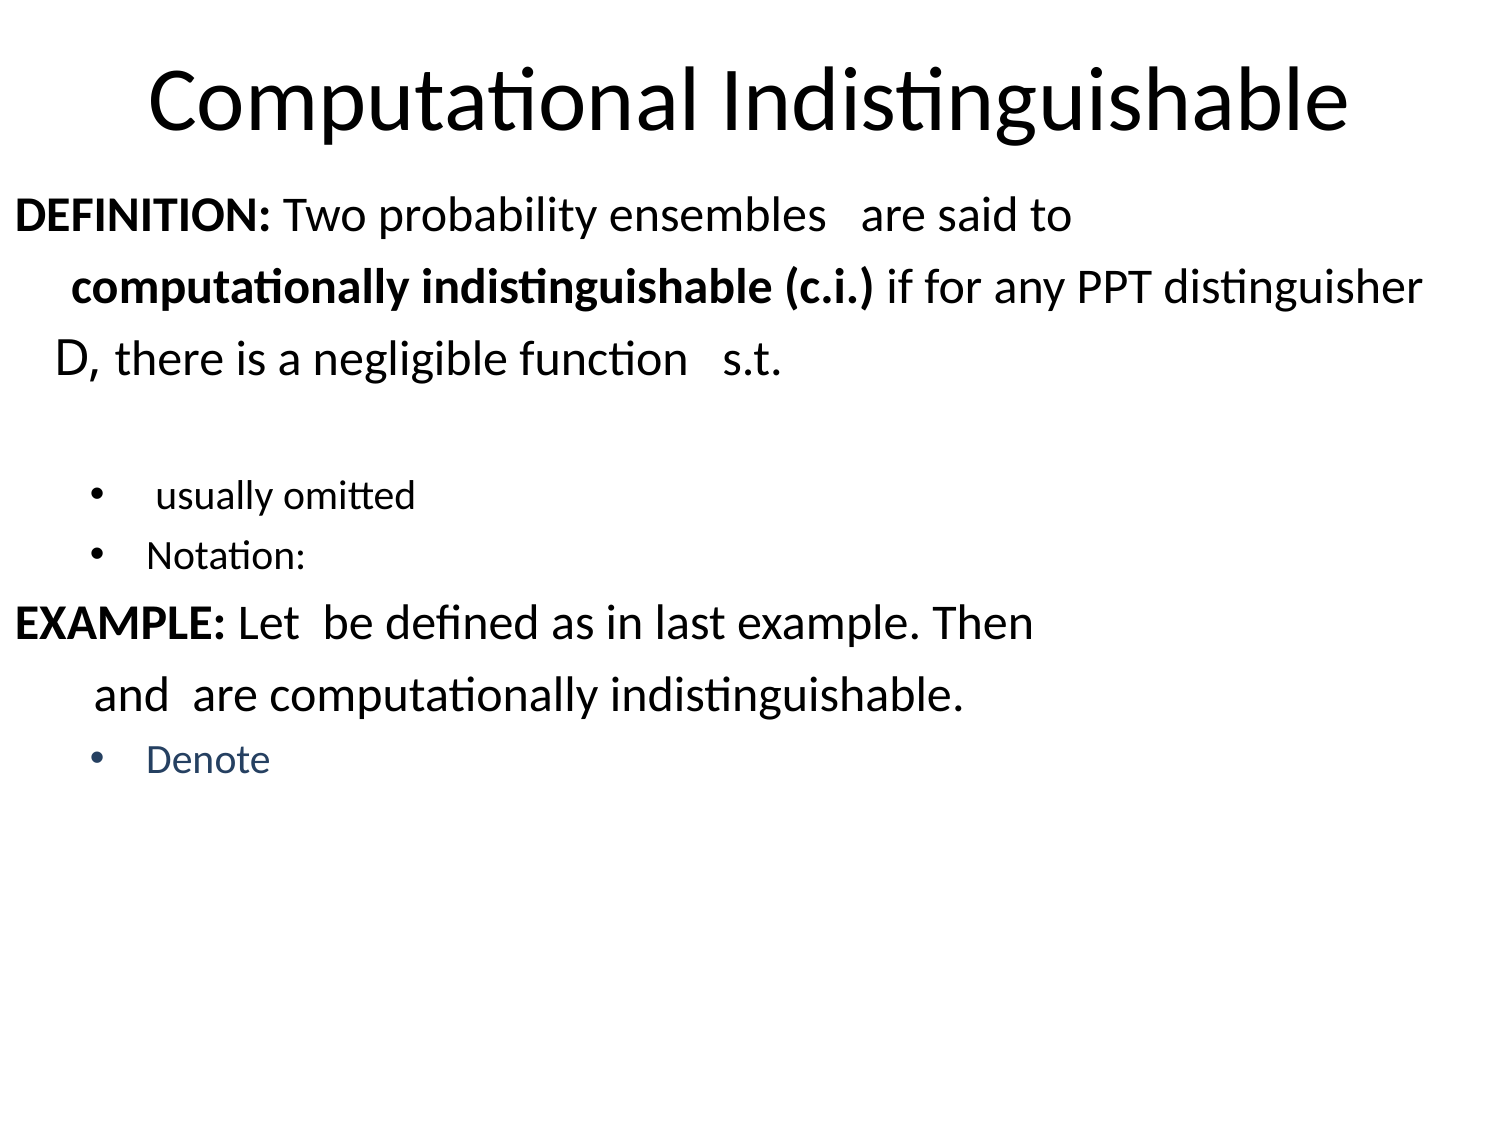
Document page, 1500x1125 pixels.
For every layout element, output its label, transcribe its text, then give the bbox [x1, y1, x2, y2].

title Computational Indistinguishable [0, 0, 1500, 188]
